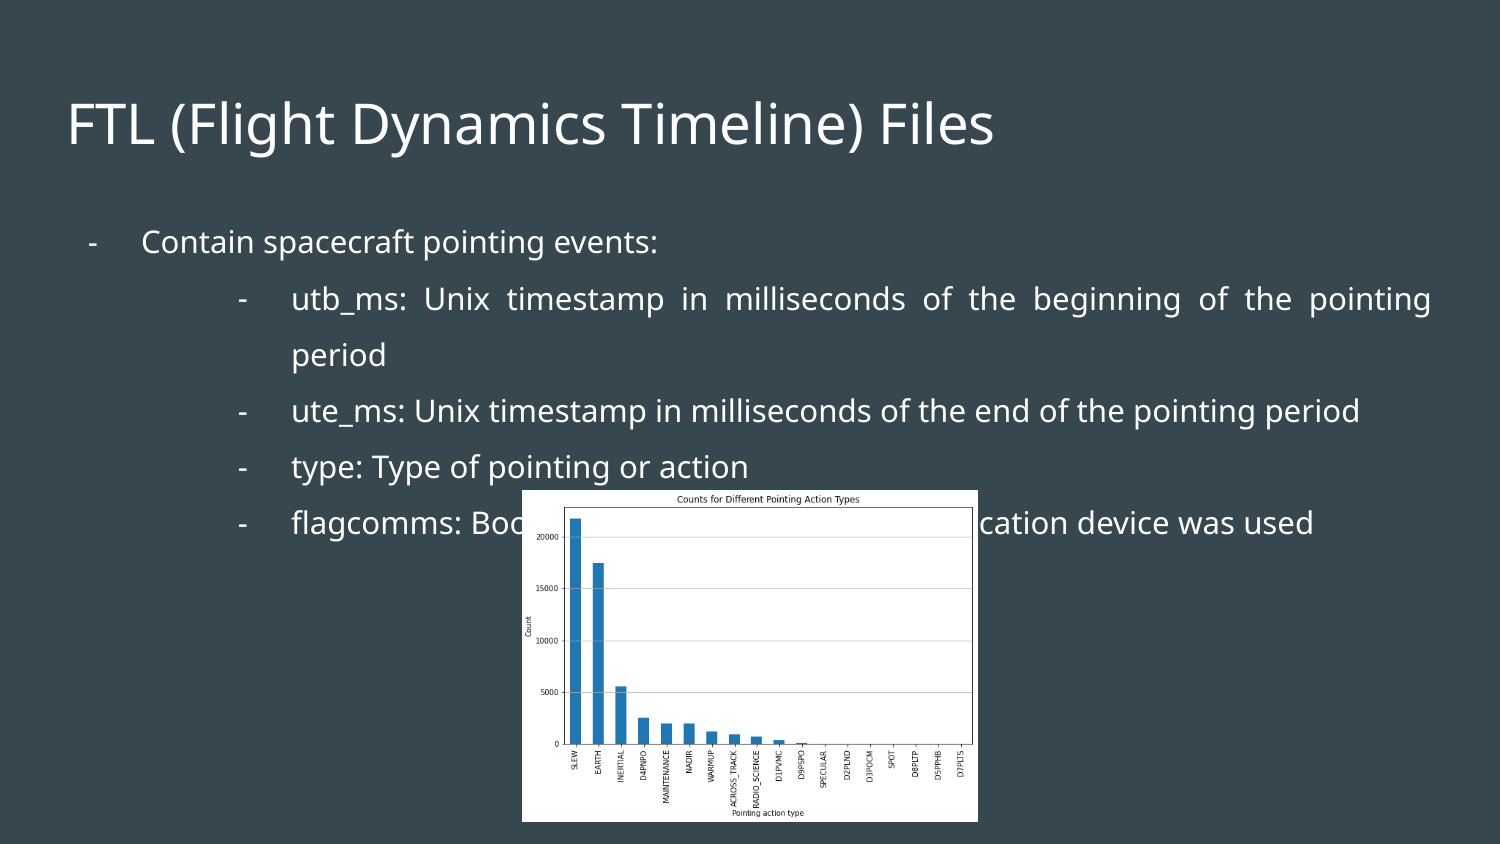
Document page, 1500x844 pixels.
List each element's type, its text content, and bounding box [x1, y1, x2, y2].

list Contain spacecraft pointing events: utb_ms: Unix timestamp in milliseconds of the beginning of the pointing period ute_ms: Unix timestamp in milliseconds of the end of the pointing period type: Type of pointing or action flagcomms: Boolean indicating if any communication device was used [51, 189, 1449, 750]
picture [521, 490, 979, 822]
title FTL (Flight Dynamics Timeline) Files [51, 72, 1449, 167]
